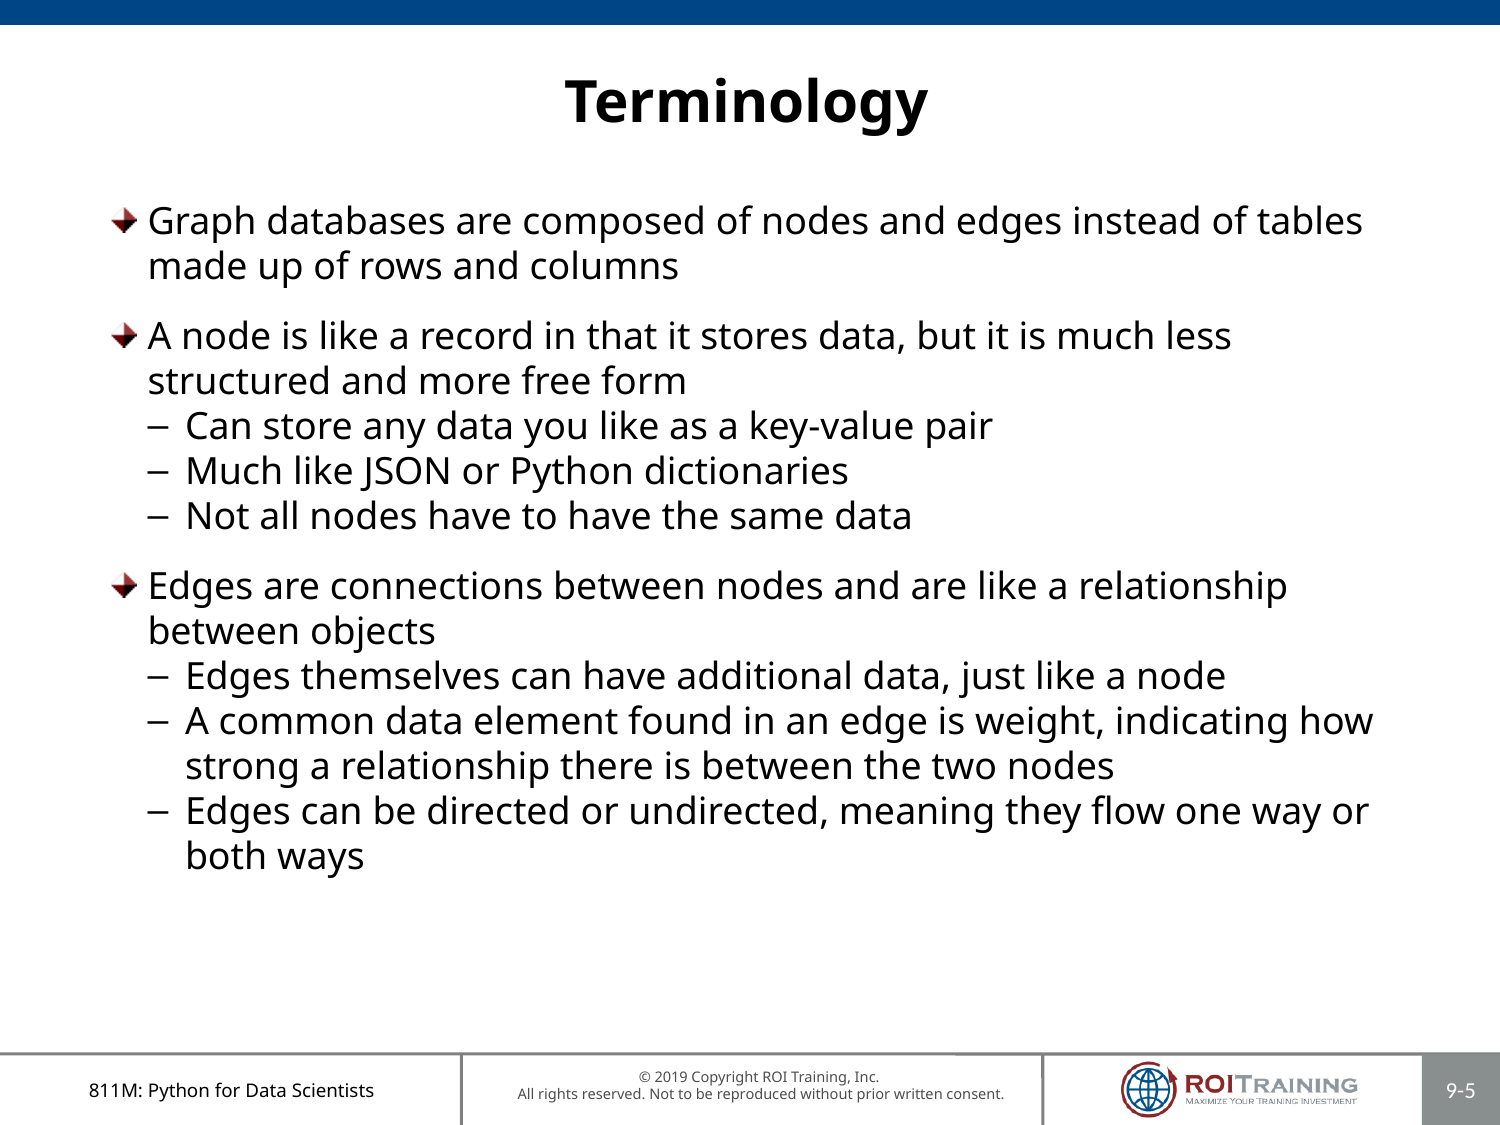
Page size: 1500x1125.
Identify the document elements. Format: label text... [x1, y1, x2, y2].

picture [110, 206, 137, 233]
picture [110, 571, 137, 598]
title Terminology [172, 47, 1322, 151]
list Graph databases are composed of nodes and edges instead of tables made up of rows and columns A node is like a record in that it stores data, but it is much less structured and more free form Can store any data you like as a key-value pair Much like JSON or Python dictionaries Not all nodes have to have the same data Edges are connections between nodes and are like a relationship between objects Edges themselves can have additional data, just like a node A common data element found in an edge is weight, indicating how strong a relationship there is between the two nodes Edges can be directed or undirected, meaning they flow one way or both ways [95, 189, 1411, 1022]
picture [110, 321, 137, 348]
picture [1113, 1060, 1362, 1118]
